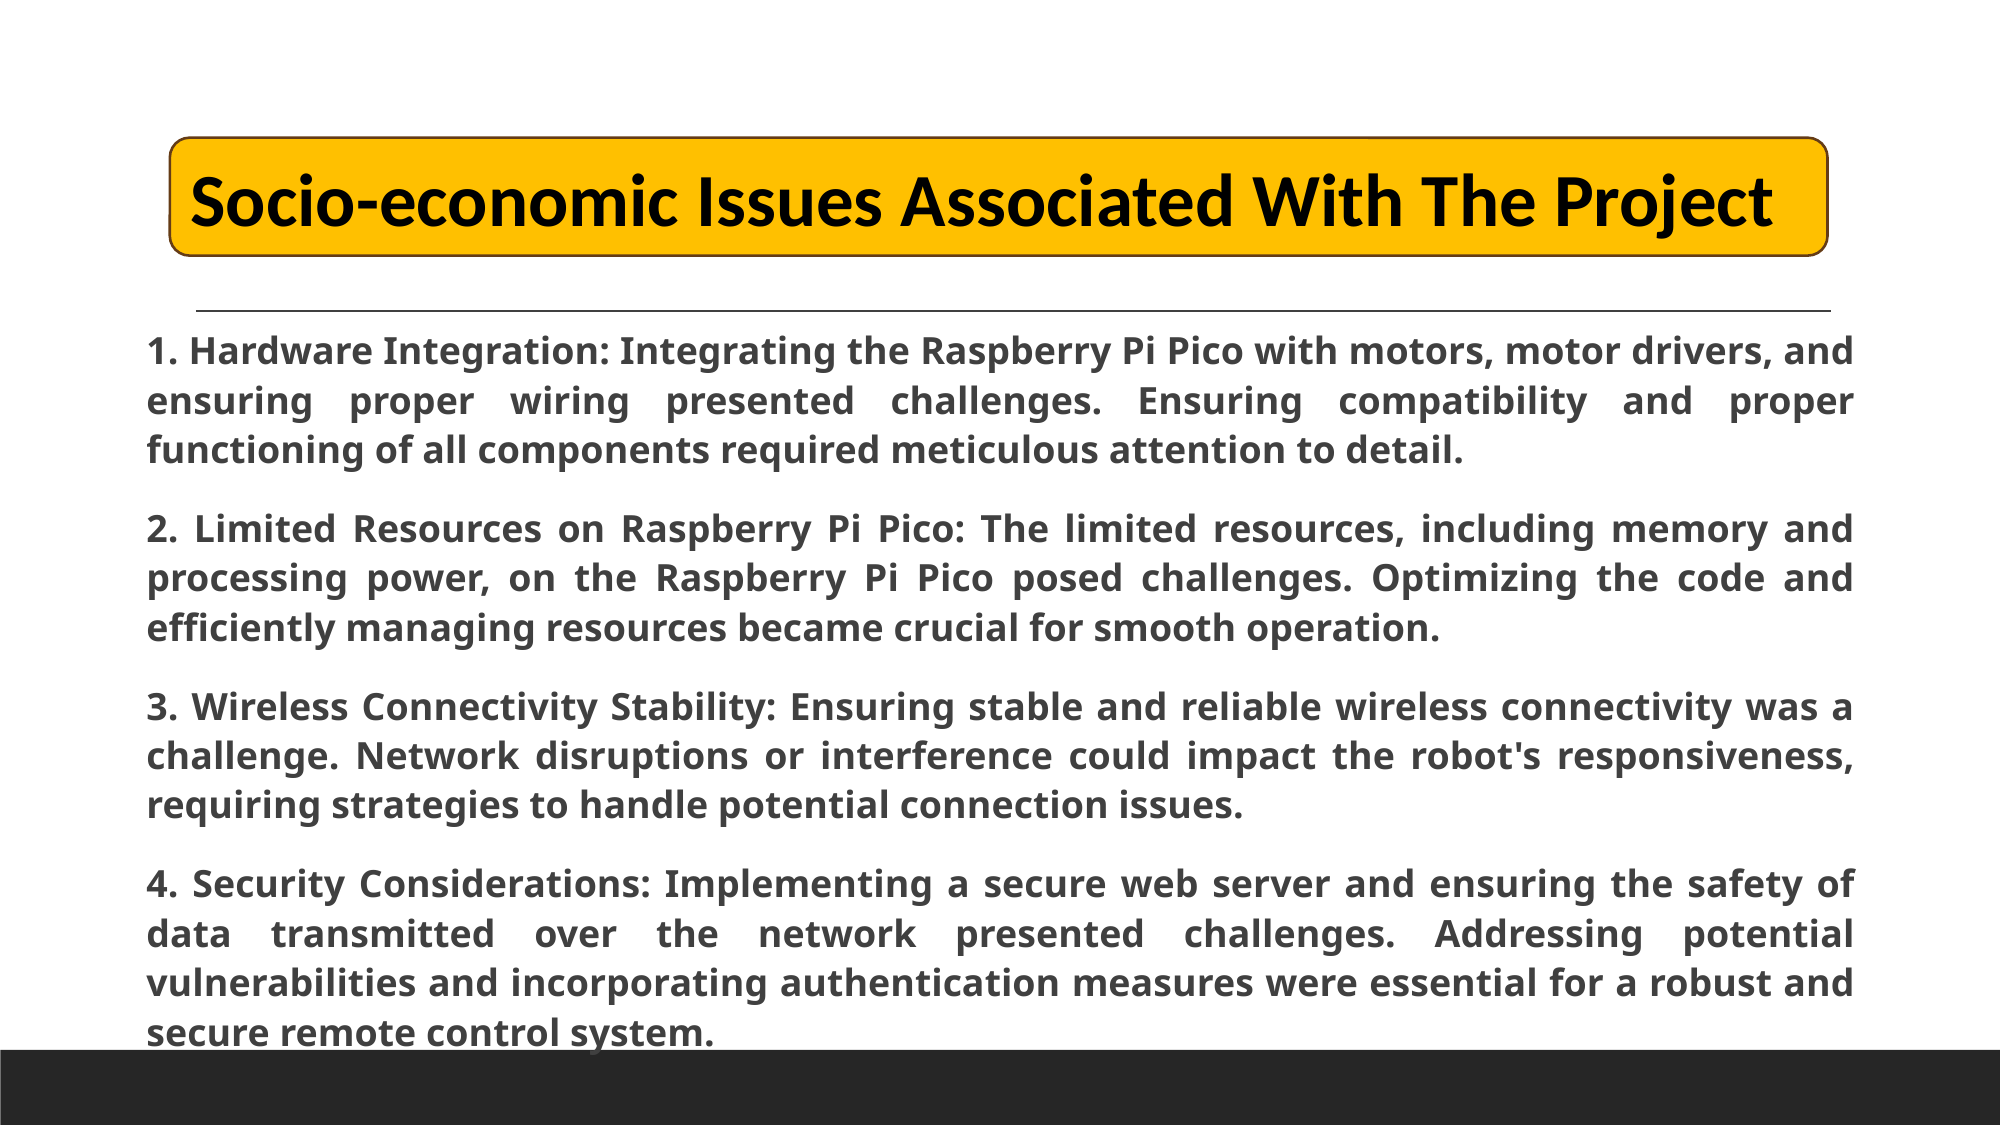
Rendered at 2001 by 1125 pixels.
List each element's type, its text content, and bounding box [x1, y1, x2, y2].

text_box Socio-economic Issues Associated With The Project [168, 136, 1829, 257]
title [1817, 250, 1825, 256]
list 1. Hardware Integration: Integrating the Raspberry Pi Pico with motors, motor drivers, and ensuring proper wiring presented challenges. Ensuring compatibility and proper functioning of all components required meticulous attention to detail. 2. Limited Resources on Raspberry Pi Pico: The limited resources, including memory and processing power, on the Raspberry Pi Pico posed challenges. Optimizing the code and efficiently managing resources became crucial for smooth operation. 3. Wireless Connectivity Stability: Ensuring stable and reliable wireless connectivity was a challenge. Network disruptions or interference could impact the robot's responsiveness, requiring strategies to handle potential connection issues. 4. Security Considerations: Implementing a secure web server and ensuring the safety of data transmitted over the network presented challenges. Addressing potential vulnerabilities and incorporating authentication measures were essential for a robust and secure remote control system. [131, 315, 1857, 1023]
